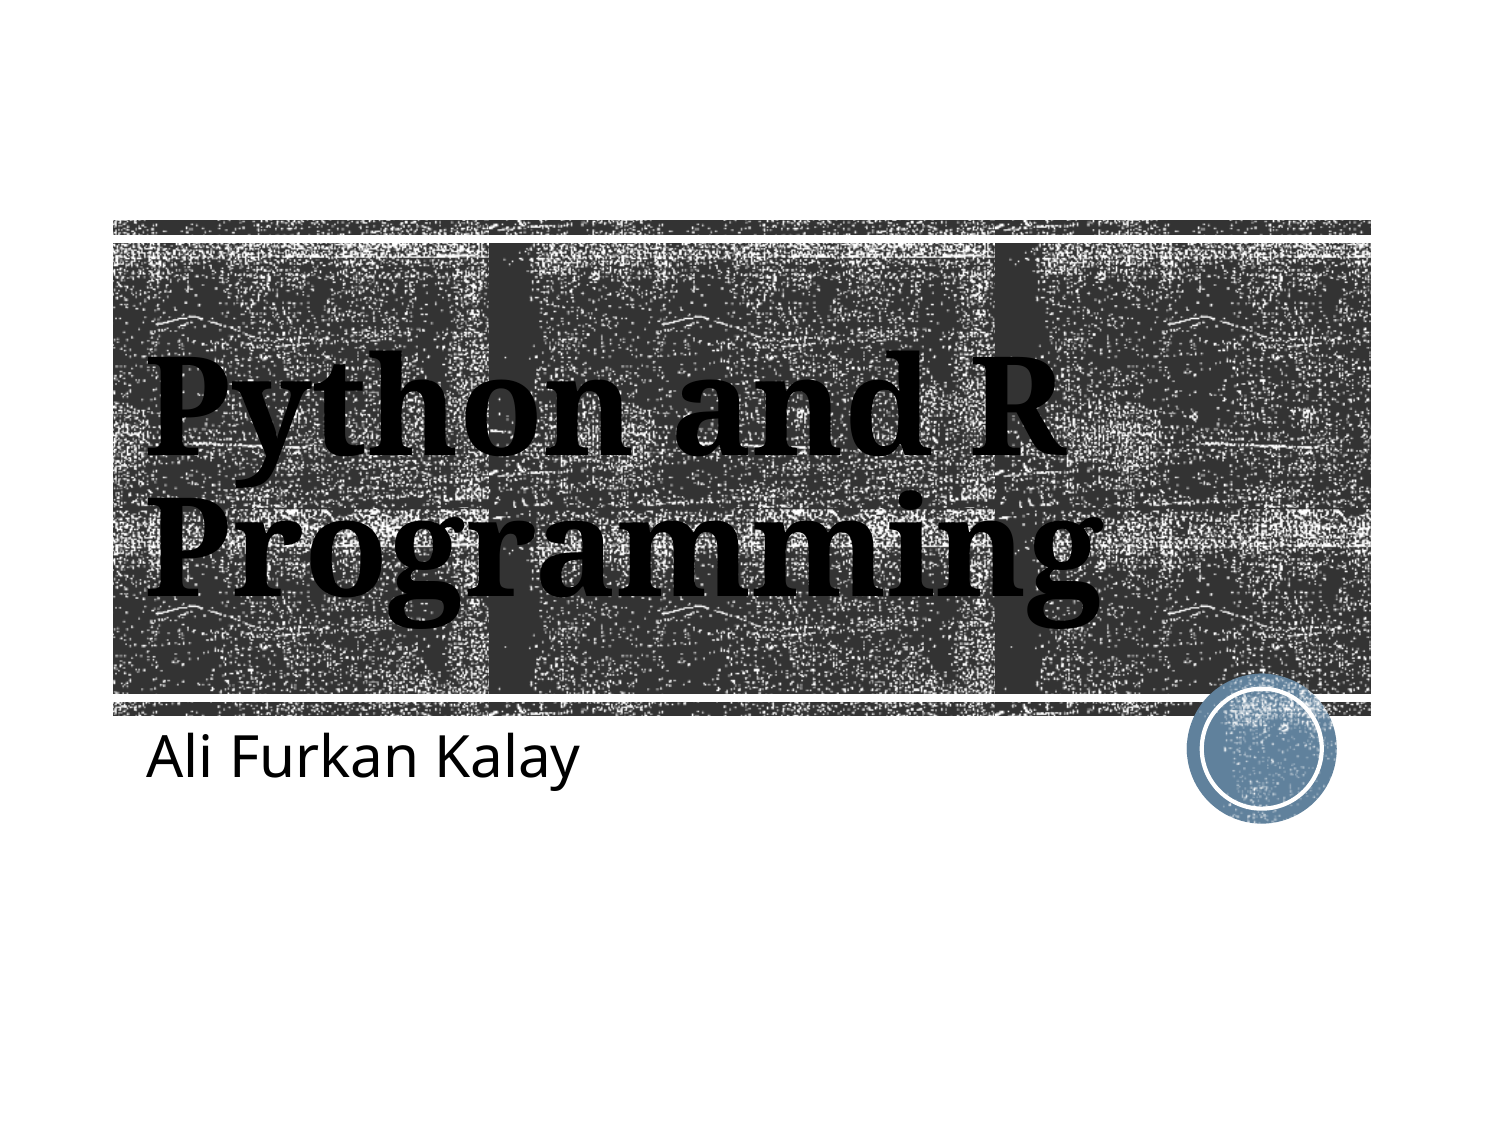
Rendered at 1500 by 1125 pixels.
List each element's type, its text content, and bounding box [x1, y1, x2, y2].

title Python and R Programming [129, 234, 1356, 733]
subtitle Ali Furkan Kalay [131, 720, 1103, 896]
